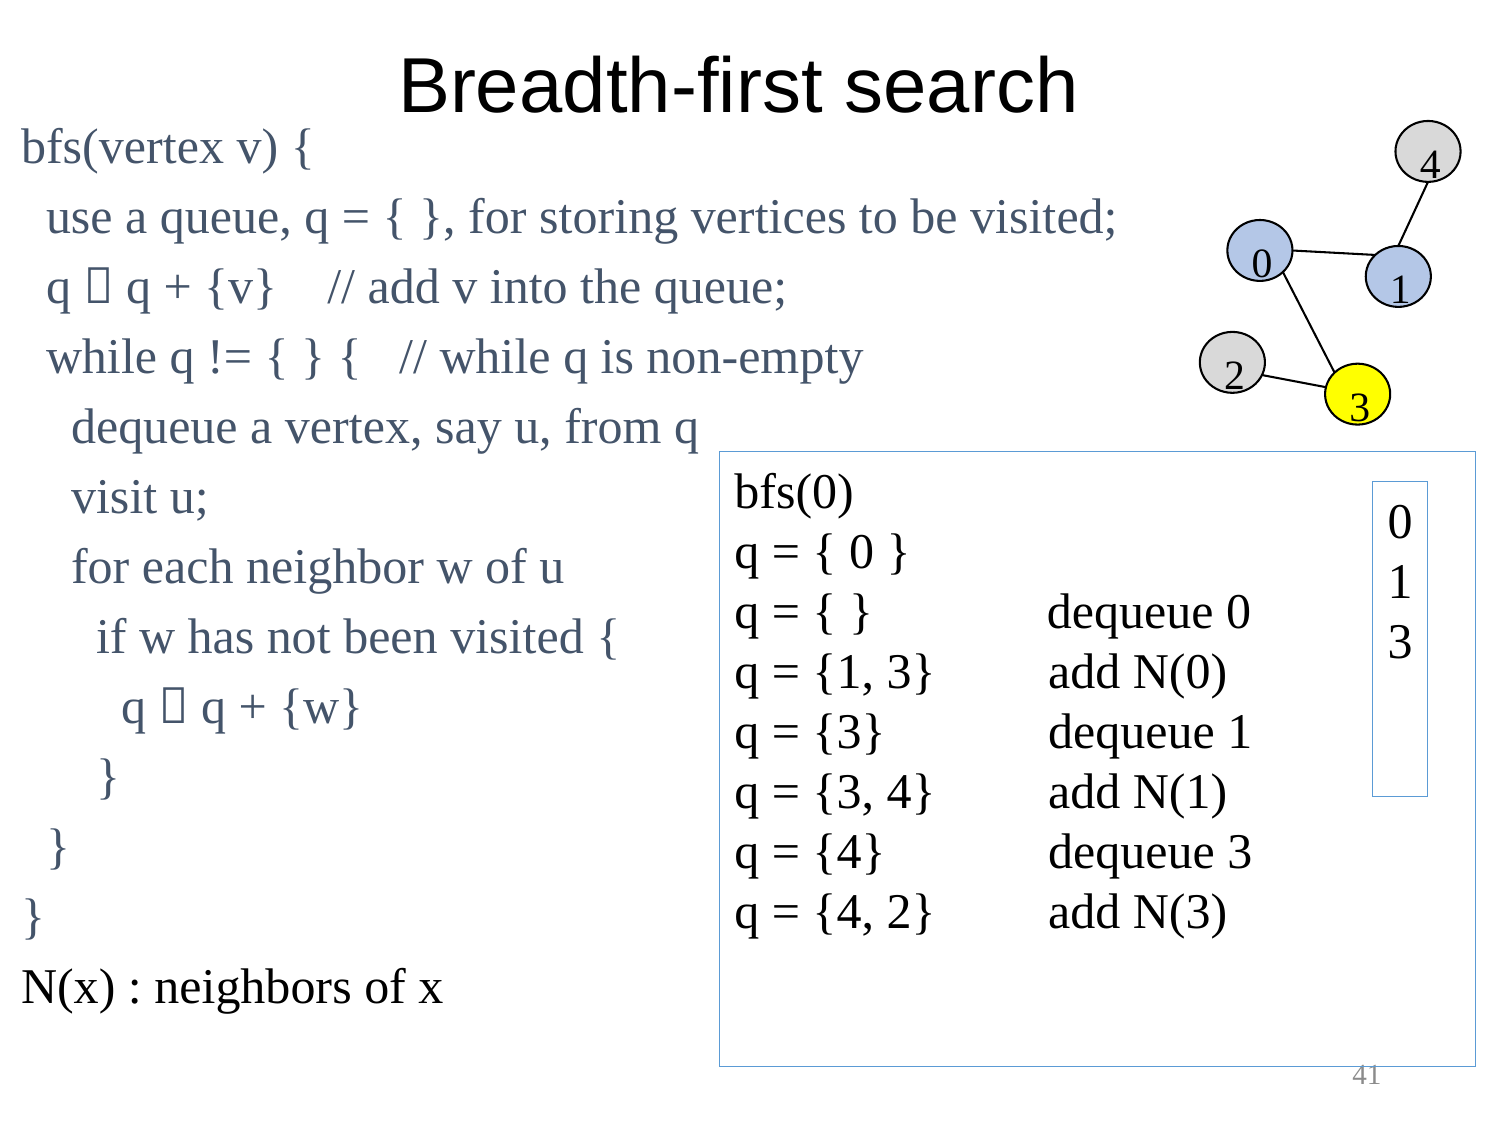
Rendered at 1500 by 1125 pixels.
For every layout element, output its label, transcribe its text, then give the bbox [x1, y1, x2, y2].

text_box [1199, 120, 1461, 425]
text_box bfs(0) q = { 0 } q = { } dequeue 0 q = {1, 3} add N(0) q = {3} dequeue 1 q = {3, 4} add N(1) q = {4} dequeue 3 q = {4, 2} add N(3) [719, 451, 1476, 1067]
text_box bfs(vertex v) { use a queue, q = { }, for storing vertices to be visited; q  q + {v} // add v into the queue; while q != { } { // while q is non-empty dequeue a vertex, say u, from q visit u; for each neighbor w of u if w has not been visited { q  q + {w} } } } N(x) : neighbors of x [5, 351, 1294, 1113]
title Breadth-first search [112, 37, 1388, 138]
text_box 0 1 3 [1372, 481, 1428, 797]
text_box bfs(vertex v) { use a queue, q = { }, for storing vertices to be visited; q  q + {v} // add v into the queue; while q != { } { // while q is non-empty dequeue a vertex, say u, from q visit u; for each neighbor w of u if w has not been visited { q  q + {w} } } } N(x) : neighbors of x [5, 106, 1199, 349]
slide_number 41 [1059, 1067, 1397, 1103]
